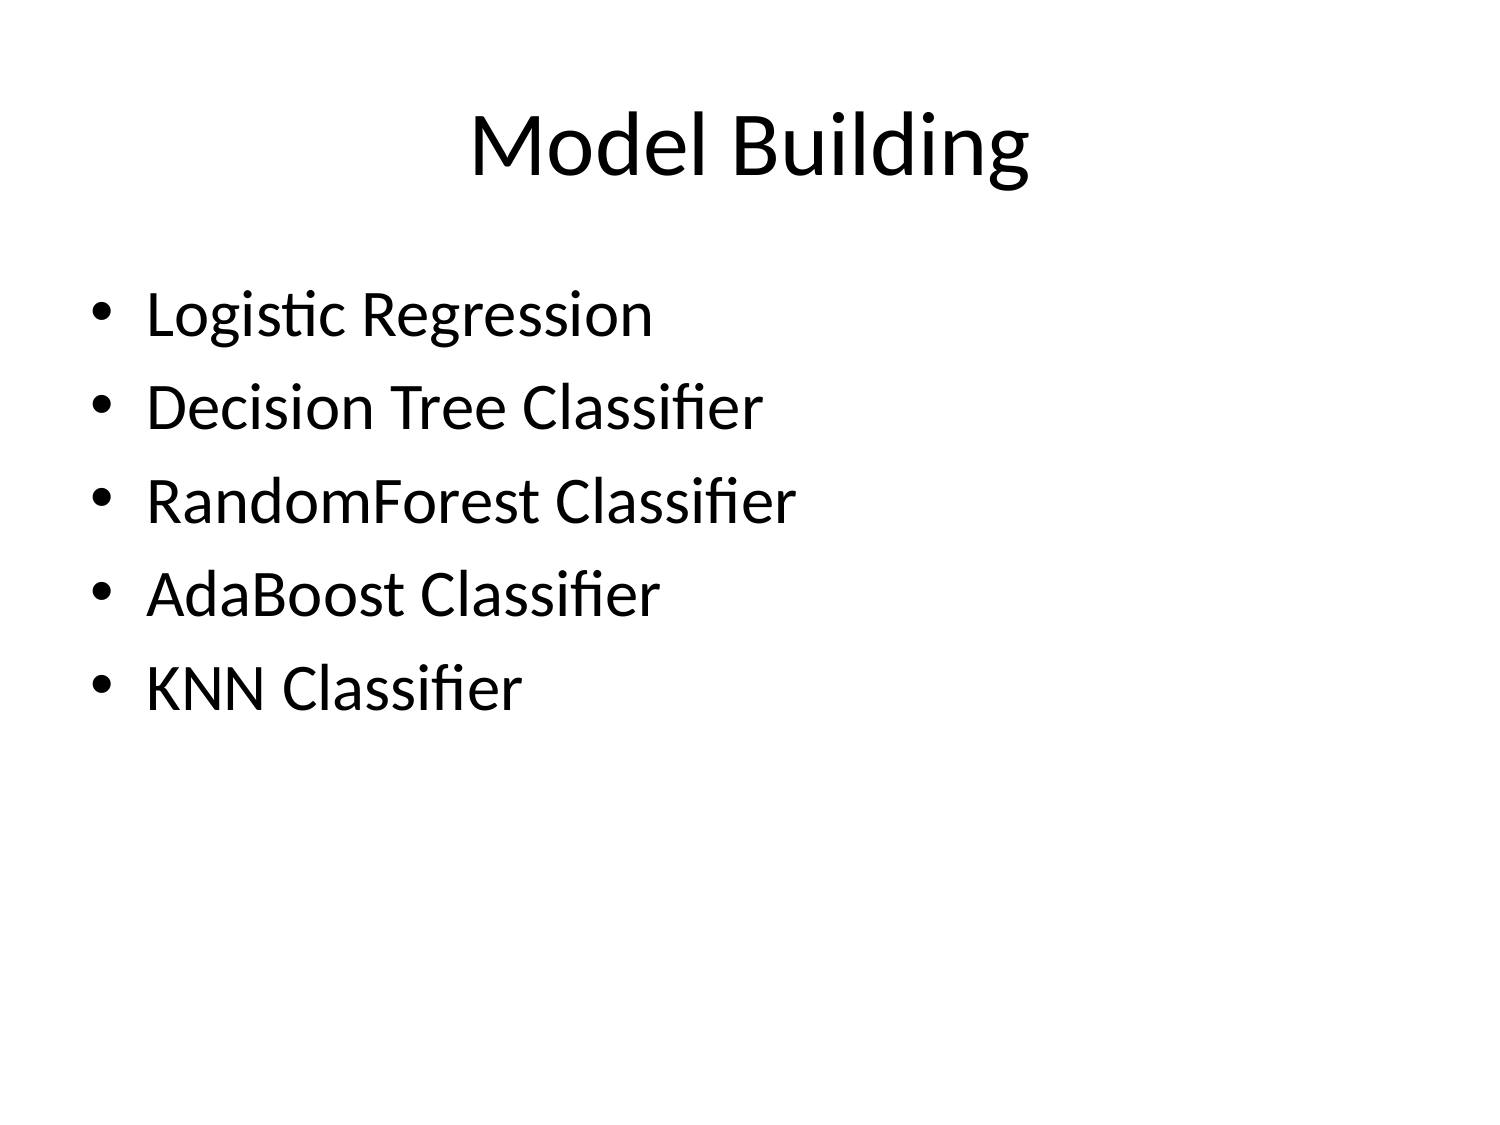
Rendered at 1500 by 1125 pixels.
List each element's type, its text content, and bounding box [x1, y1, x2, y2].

title Model Building [75, 45, 1425, 233]
list Logistic Regression Decision Tree Classifier RandomForest Classifier AdaBoost Classifier KNN Classifier [75, 262, 1425, 1005]
